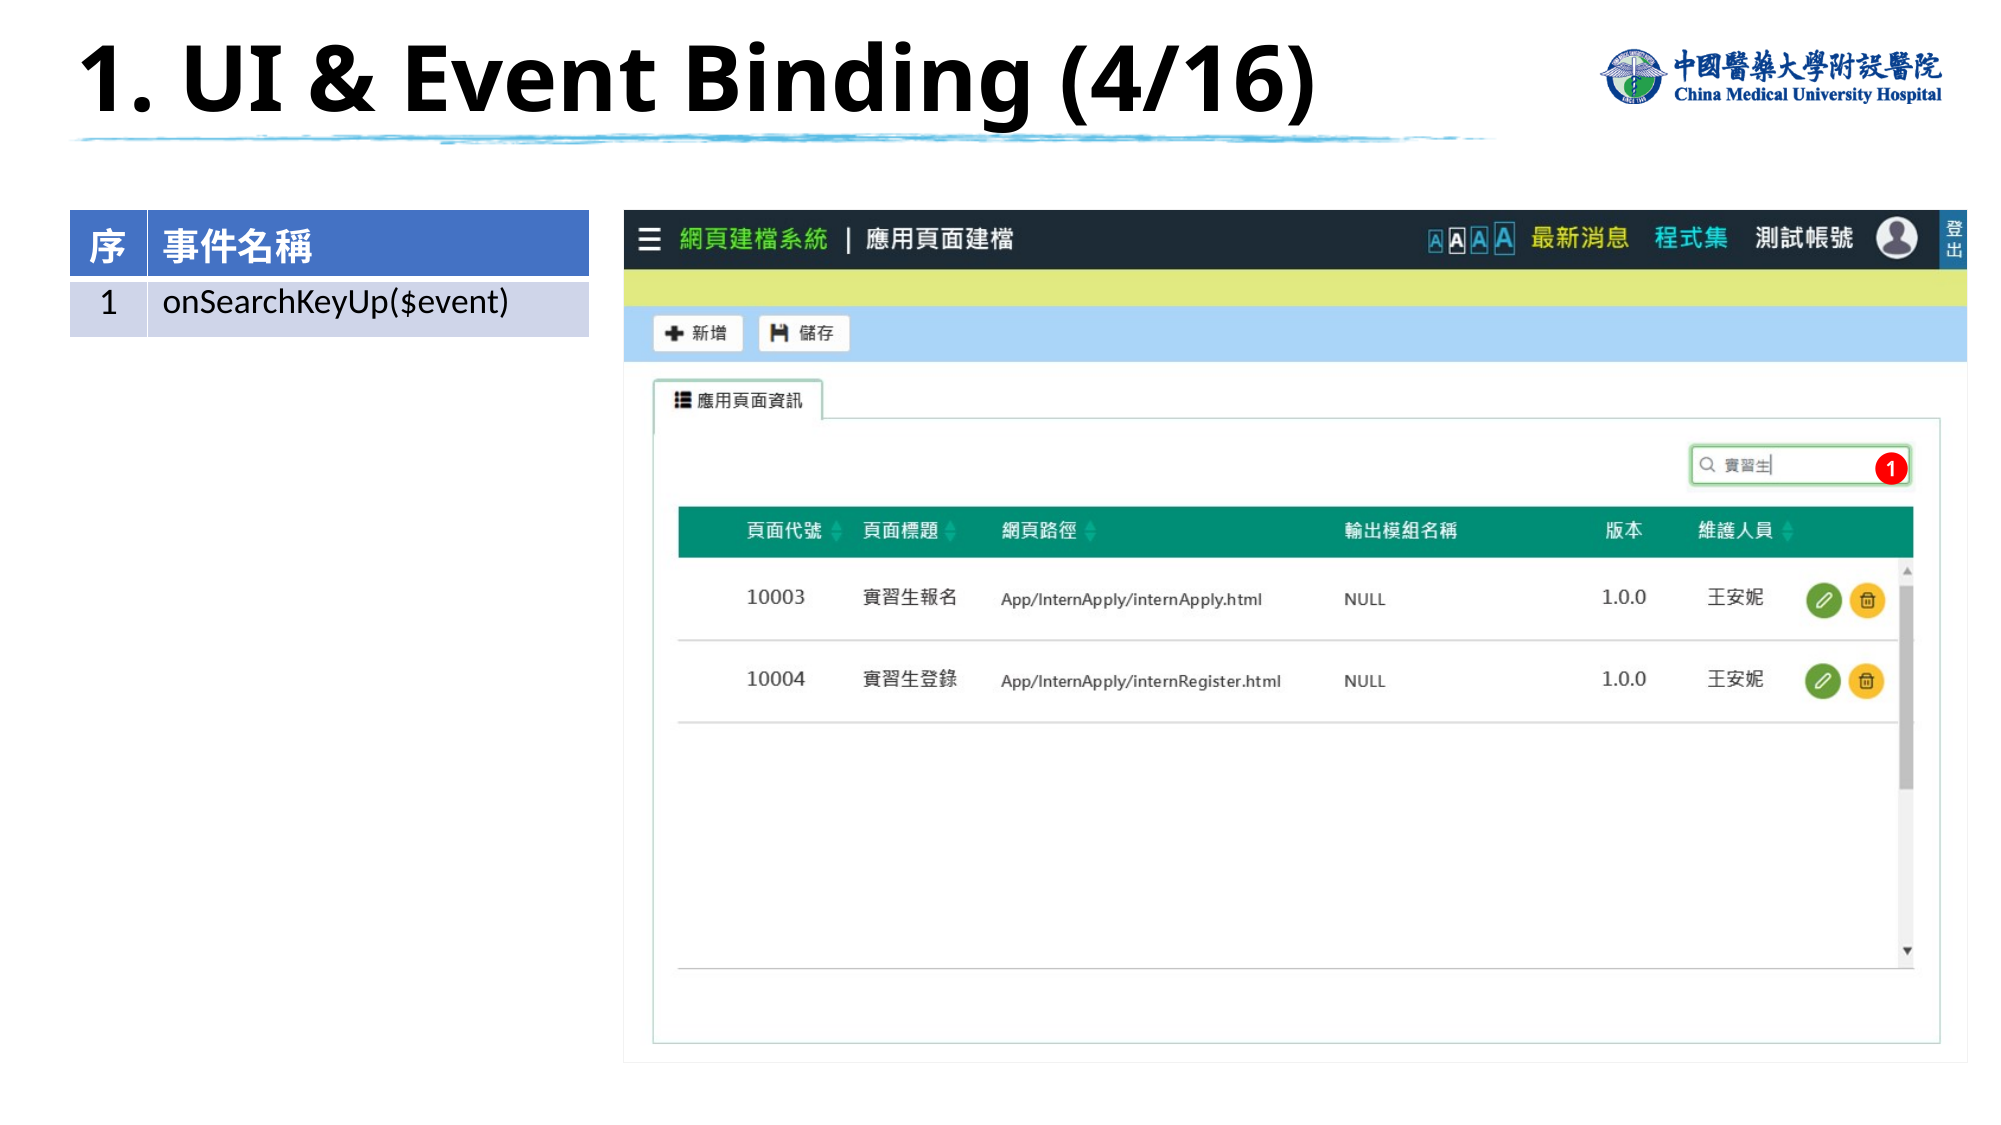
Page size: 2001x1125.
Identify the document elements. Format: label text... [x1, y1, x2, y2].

table_cell 1 [70, 282, 147, 337]
table_header 事件名稱 [148, 210, 589, 276]
picture [623, 209, 1968, 1063]
text_box 1. UI & Event Binding (4/16) [61, 0, 1522, 179]
table_header 序 [70, 210, 147, 276]
table_cell onSearchKeyUp($event) [148, 282, 589, 337]
picture [1590, 27, 1964, 130]
